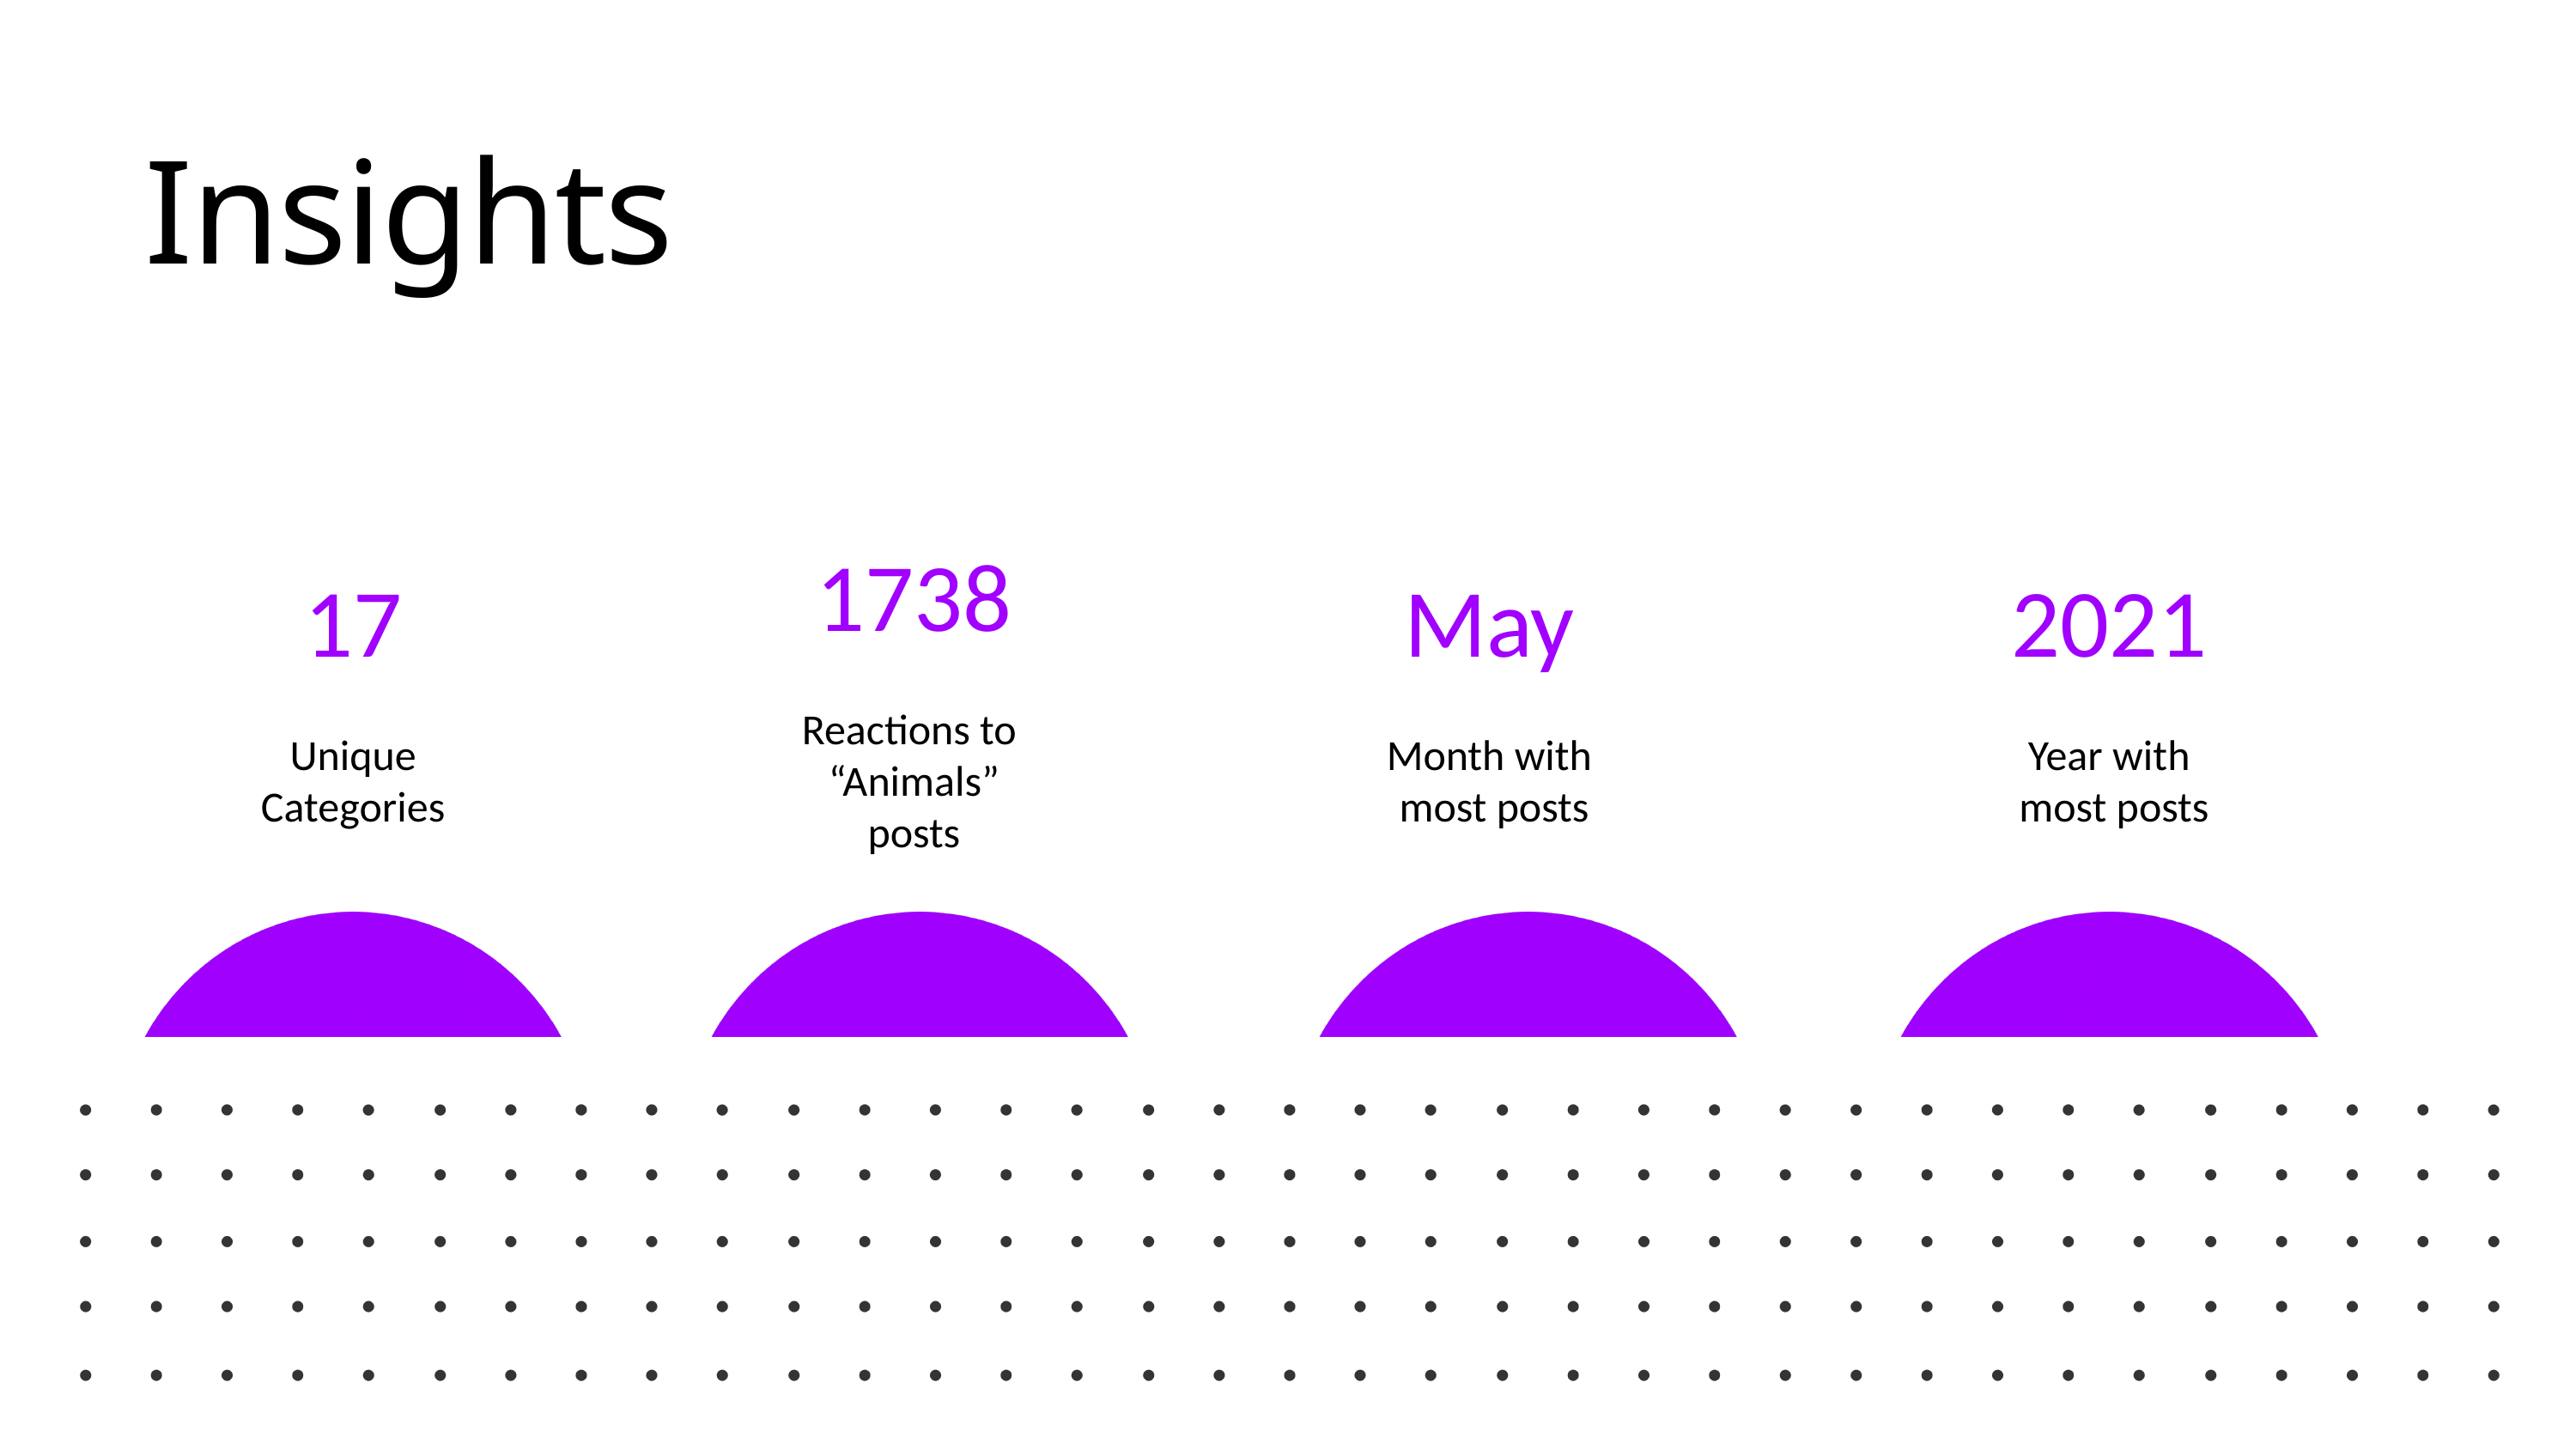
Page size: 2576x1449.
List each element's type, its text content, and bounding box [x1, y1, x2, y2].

picture [143, 912, 563, 1037]
picture [1318, 912, 1738, 1037]
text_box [72, 1099, 2504, 1385]
text_box May Month with most posts [1234, 554, 1745, 838]
text_box 1738 Reactions to “Animals” posts [781, 528, 1048, 863]
text_box Insights [144, 121, 799, 294]
text_box 17 Unique Categories [246, 554, 461, 838]
picture [709, 912, 1129, 1037]
text_box 2021 Year with most posts [1854, 554, 2365, 838]
picture [1899, 912, 2319, 1037]
